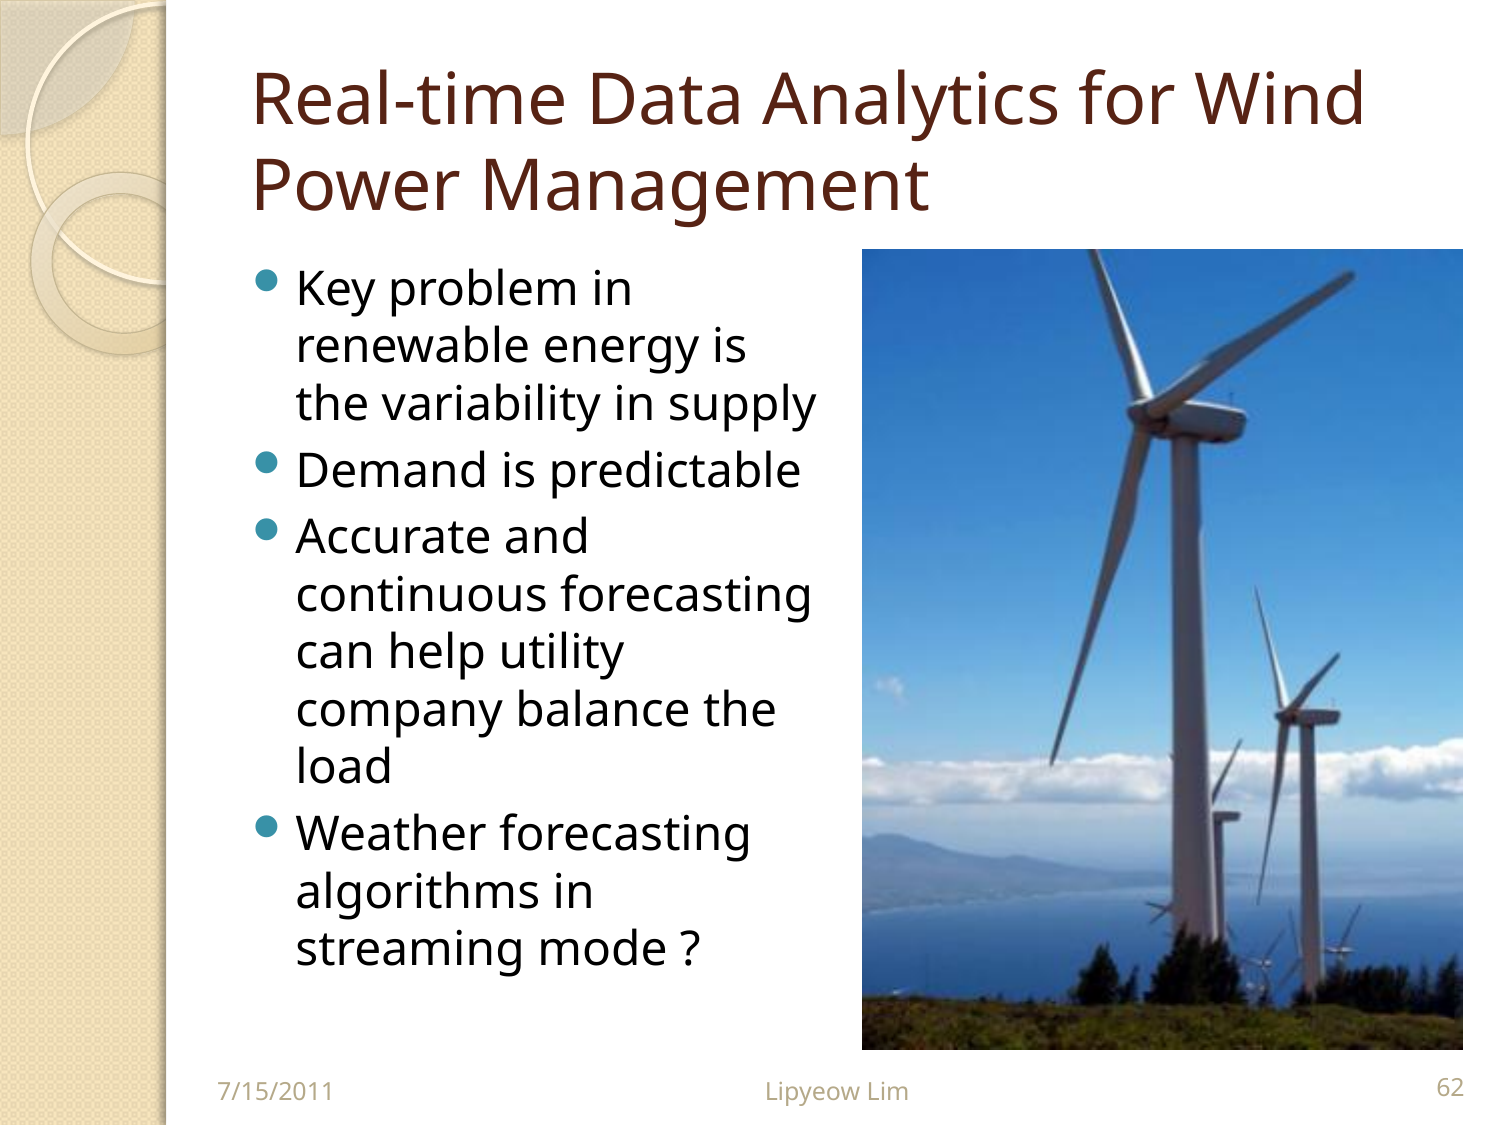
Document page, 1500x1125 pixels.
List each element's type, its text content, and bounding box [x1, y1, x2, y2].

title Real-time Data Analytics for Wind Power Management [235, 45, 1466, 233]
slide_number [162, 1034, 350, 1113]
picture [862, 249, 1463, 1051]
footer Lipyeow Lim [750, 1034, 1225, 1113]
list Key problem in renewable energy is the variability in supply Demand is predictable Accurate and continuous forecasting can help utility company balance the load Weather forecasting algorithms in streaming mode ? [225, 249, 840, 1038]
slide_number 62 [1413, 1034, 1488, 1113]
